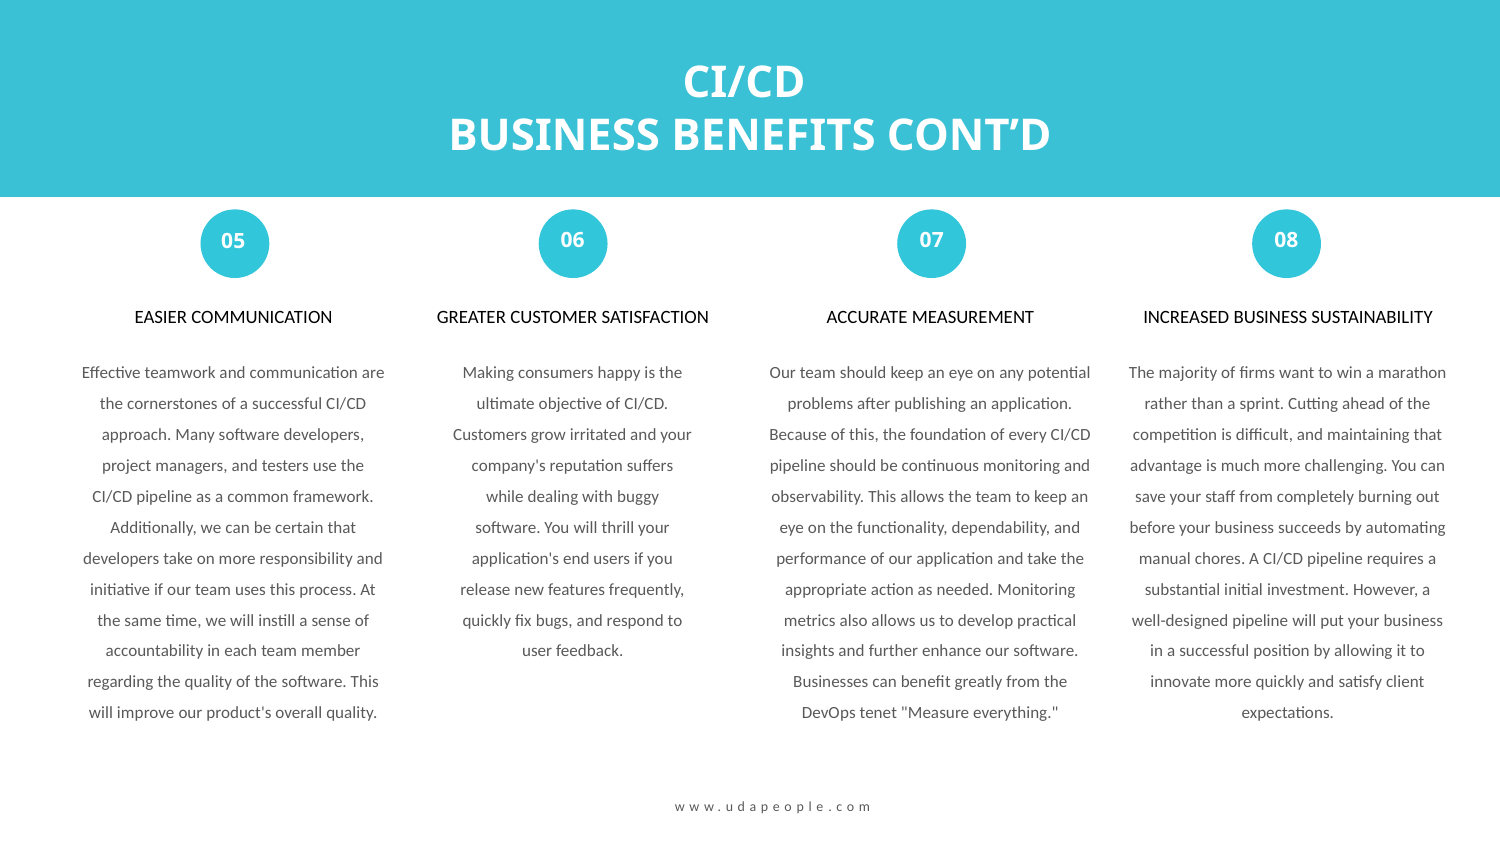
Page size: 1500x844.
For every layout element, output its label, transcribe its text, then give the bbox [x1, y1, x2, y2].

text_box EASIER COMMUNICATION [104, 296, 363, 335]
text_box [1260, 207, 1313, 218]
text_box Effective teamwork and communication are the cornerstones of a successful CI/CD approach. Many software developers, project managers, and testers use the CI/CD pipeline as a common framework. Additionally, we can be certain that developers take on more responsibility and initiative if our team uses this process. At the same time, we will instill a sense of accountability in each team member regarding the quality of the software. This will improve our product's overall quality. [66, 344, 400, 730]
text_box Making consumers happy is the ultimate objective of CI/CD. Customers grow irritated and your company's reputation suffers while dealing with buggy software. You will thrill your application's end users if you release new features frequently, quickly fix bugs, and respond to user feedback. [437, 344, 708, 668]
text_box 05 [189, 220, 278, 261]
text_box [207, 207, 263, 220]
text_box 07 [887, 218, 976, 259]
text_box [540, 259, 607, 281]
text_box [202, 261, 268, 281]
text_box [547, 207, 600, 218]
text_box GREATER CUSTOMER SATISFACTION [408, 296, 738, 335]
text_box The majority of firms want to win a marathon rather than a sprint. Cutting ahead of the competition is difficult, and maintaining that advantage is much more challenging. You can save your staff from completely burning out before your business succeeds by automating manual chores. A CI/CD pipeline requires a substantial initial investment. However, a well-designed pipeline will put your business in a successful position by allowing it to innovate more quickly and satisfy client expectations. [1112, 344, 1464, 730]
text_box ACCURATE MEASUREMENT [785, 296, 1075, 335]
text_box www.udapeople.com [612, 781, 885, 822]
text_box [898, 259, 965, 281]
text_box [905, 207, 958, 218]
text_box 06 [528, 218, 617, 259]
text_box 08 [1242, 218, 1331, 259]
text_box Our team should keep an eye on any potential problems after publishing an application. Because of this, the foundation of every CI/CD pipeline should be continuous monitoring and observability. This allows the team to keep an eye on the functionality, dependability, and performance of our application and take the appropriate action as needed. Monitoring metrics also allows us to develop practical insights and further enhance our software. Businesses can benefit greatly from the DevOps tenet "Measure everything." [750, 344, 1111, 730]
text_box [1253, 259, 1320, 281]
picture [0, 0, 1500, 198]
text_box INCREASED BUSINESS SUSTAINABILITY [1125, 296, 1450, 335]
